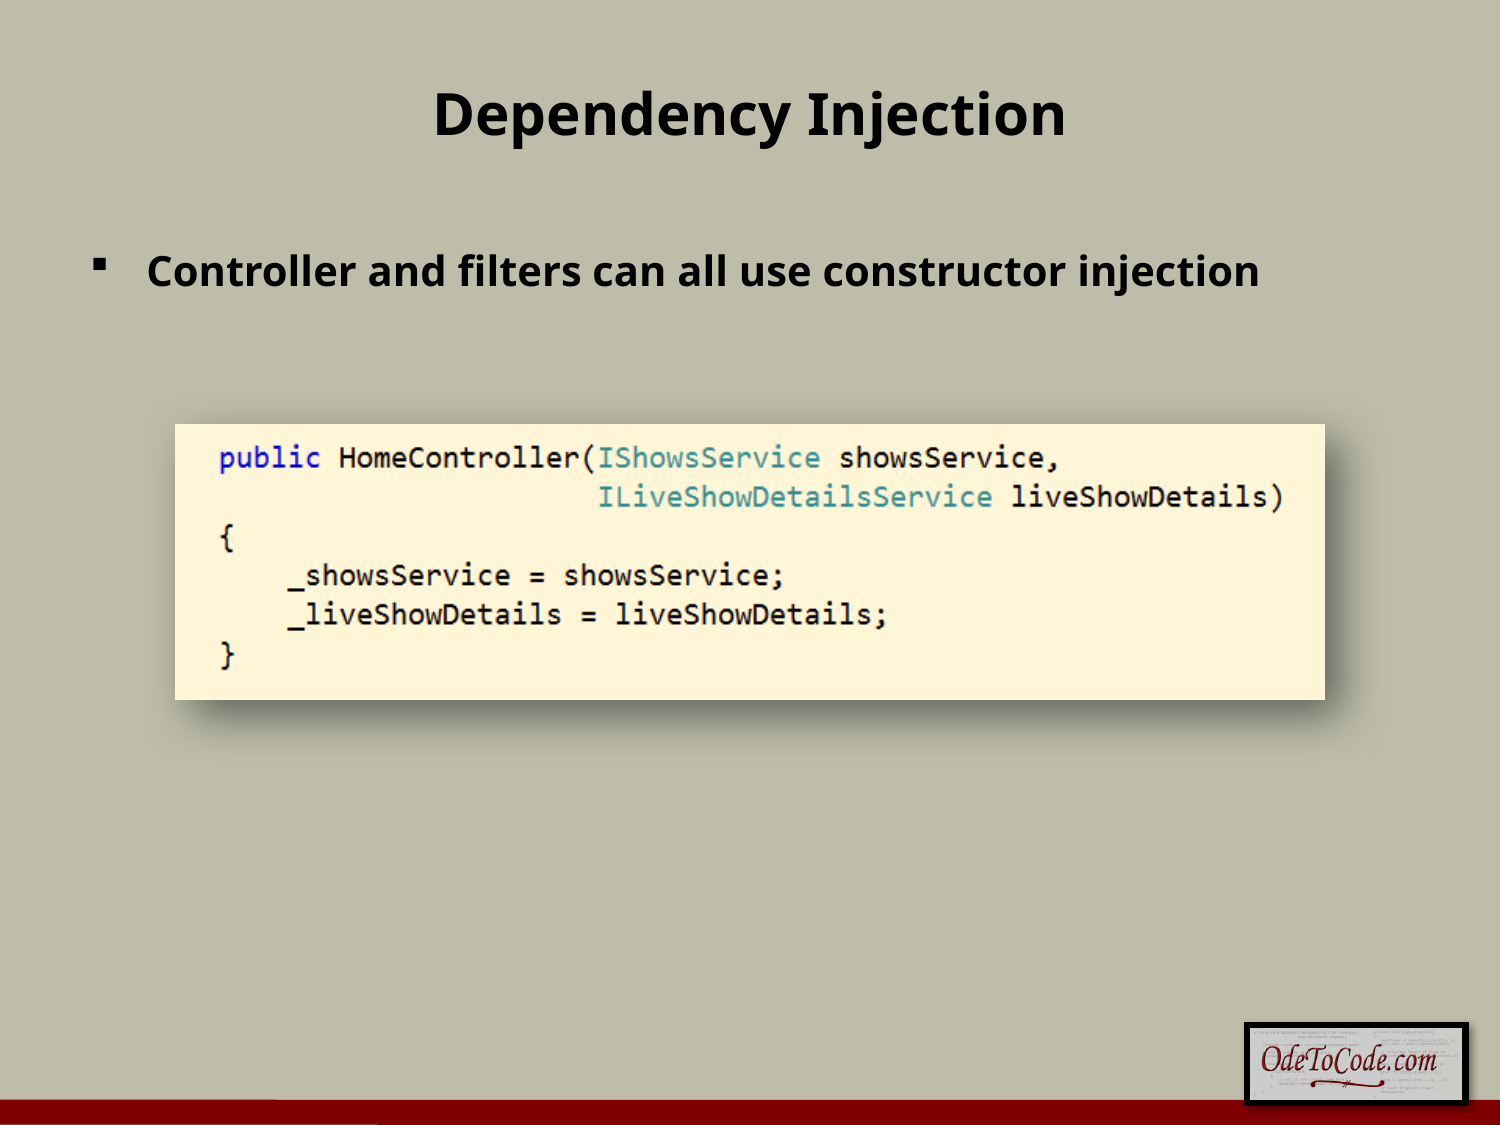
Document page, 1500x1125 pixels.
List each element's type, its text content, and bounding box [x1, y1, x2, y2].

picture [175, 424, 1325, 701]
list Controller and filters can all use constructor injection [74, 237, 1426, 976]
picture [1250, 1028, 1462, 1100]
title Dependency Injection [74, 49, 1426, 176]
